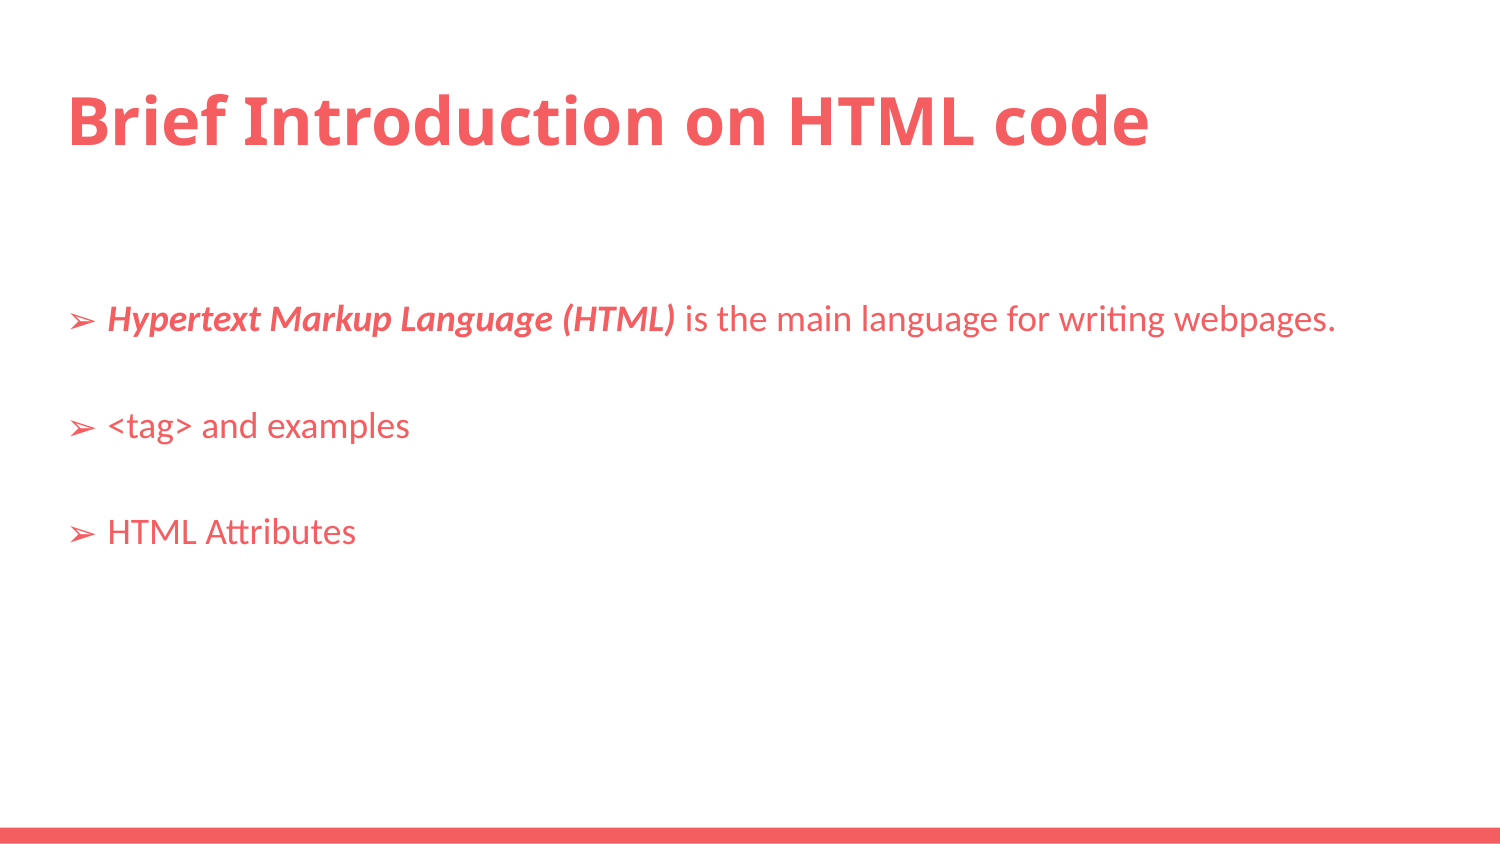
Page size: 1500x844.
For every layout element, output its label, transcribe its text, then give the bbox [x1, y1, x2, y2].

title Brief Introduction on HTML code [51, 64, 1449, 167]
text_box Hypertext Markup Language (HTML) is the main language for writing webpages. <tag> and examples HTML Attributes [51, 188, 1449, 750]
